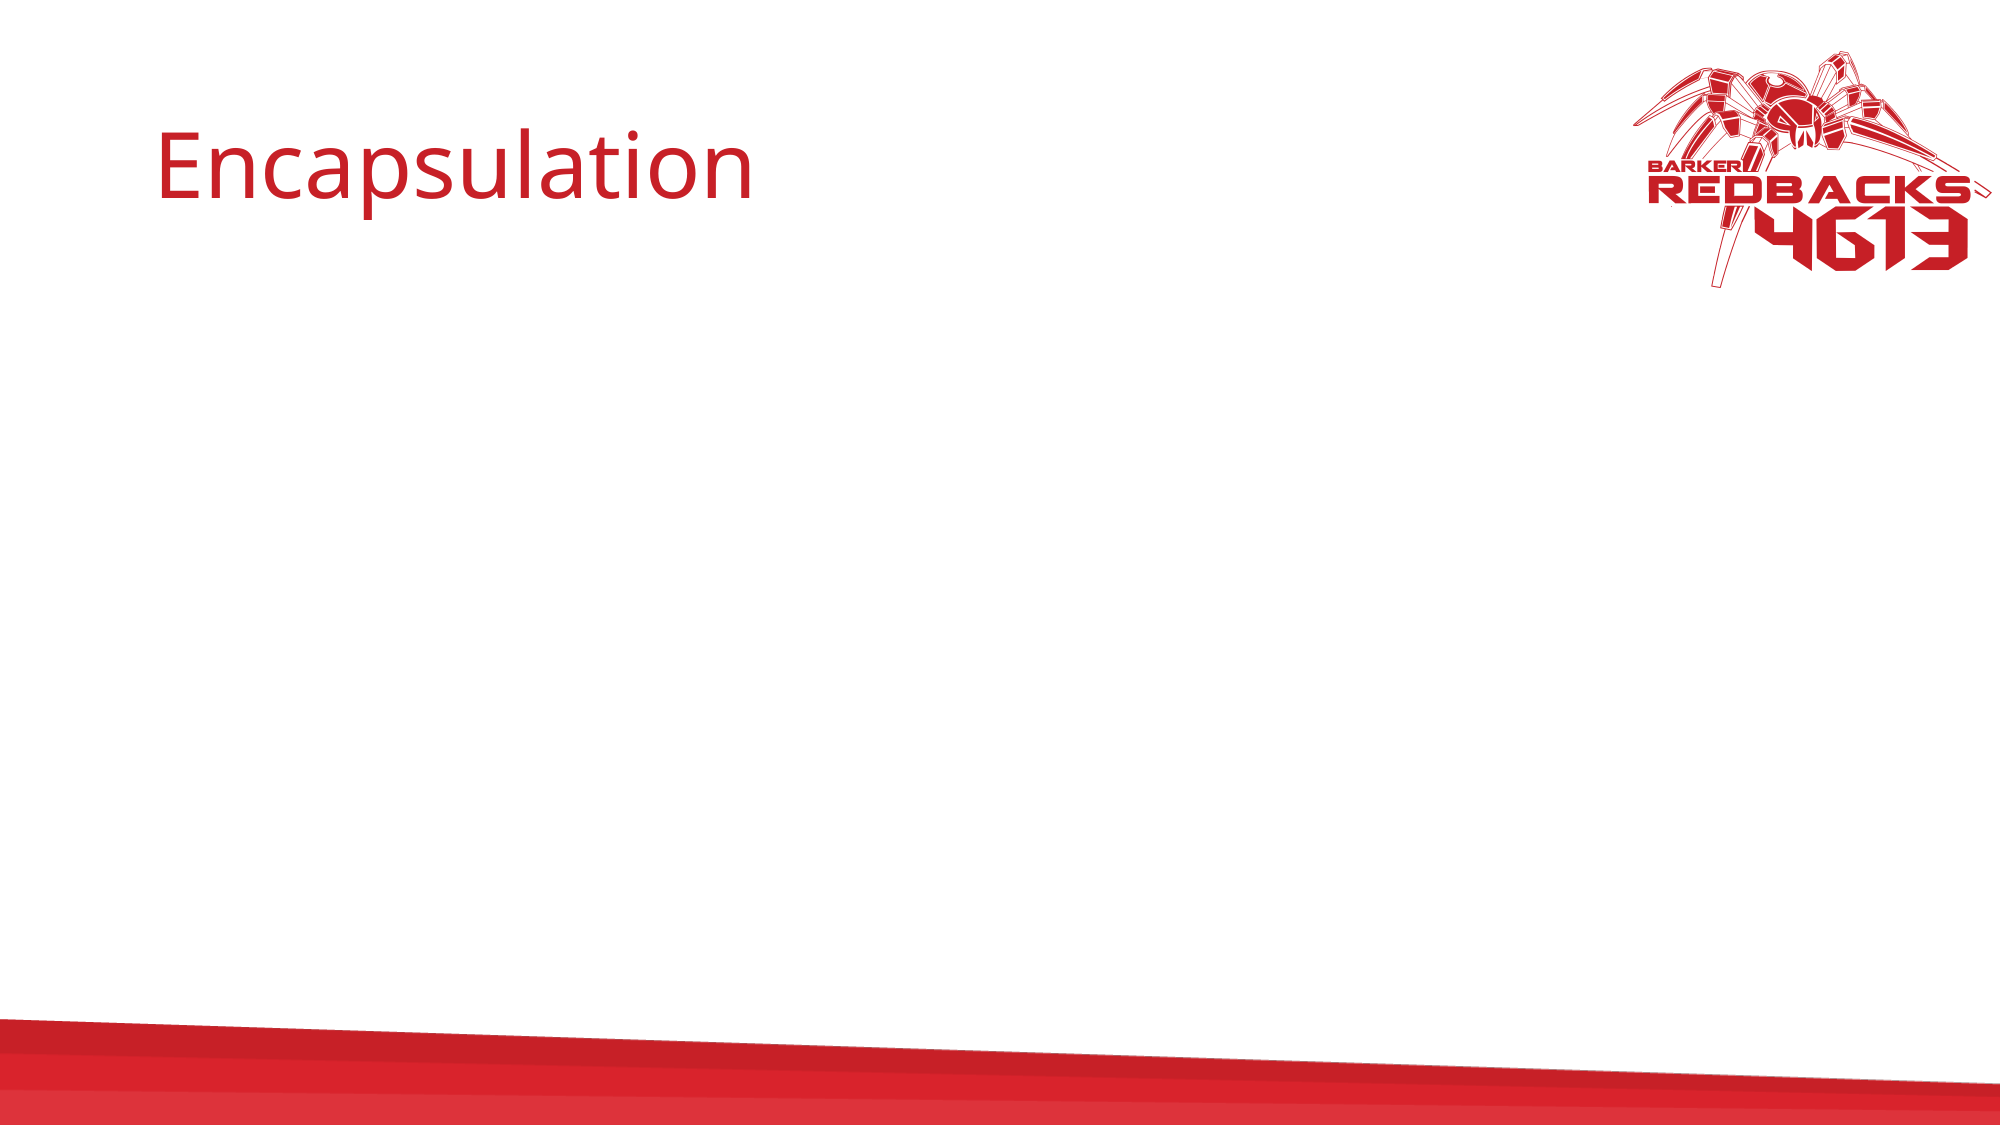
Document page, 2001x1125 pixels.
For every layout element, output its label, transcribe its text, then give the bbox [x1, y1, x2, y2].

picture [0, 1019, 2000, 1125]
title Encapsulation [138, 59, 1620, 278]
picture [1633, 51, 1992, 288]
